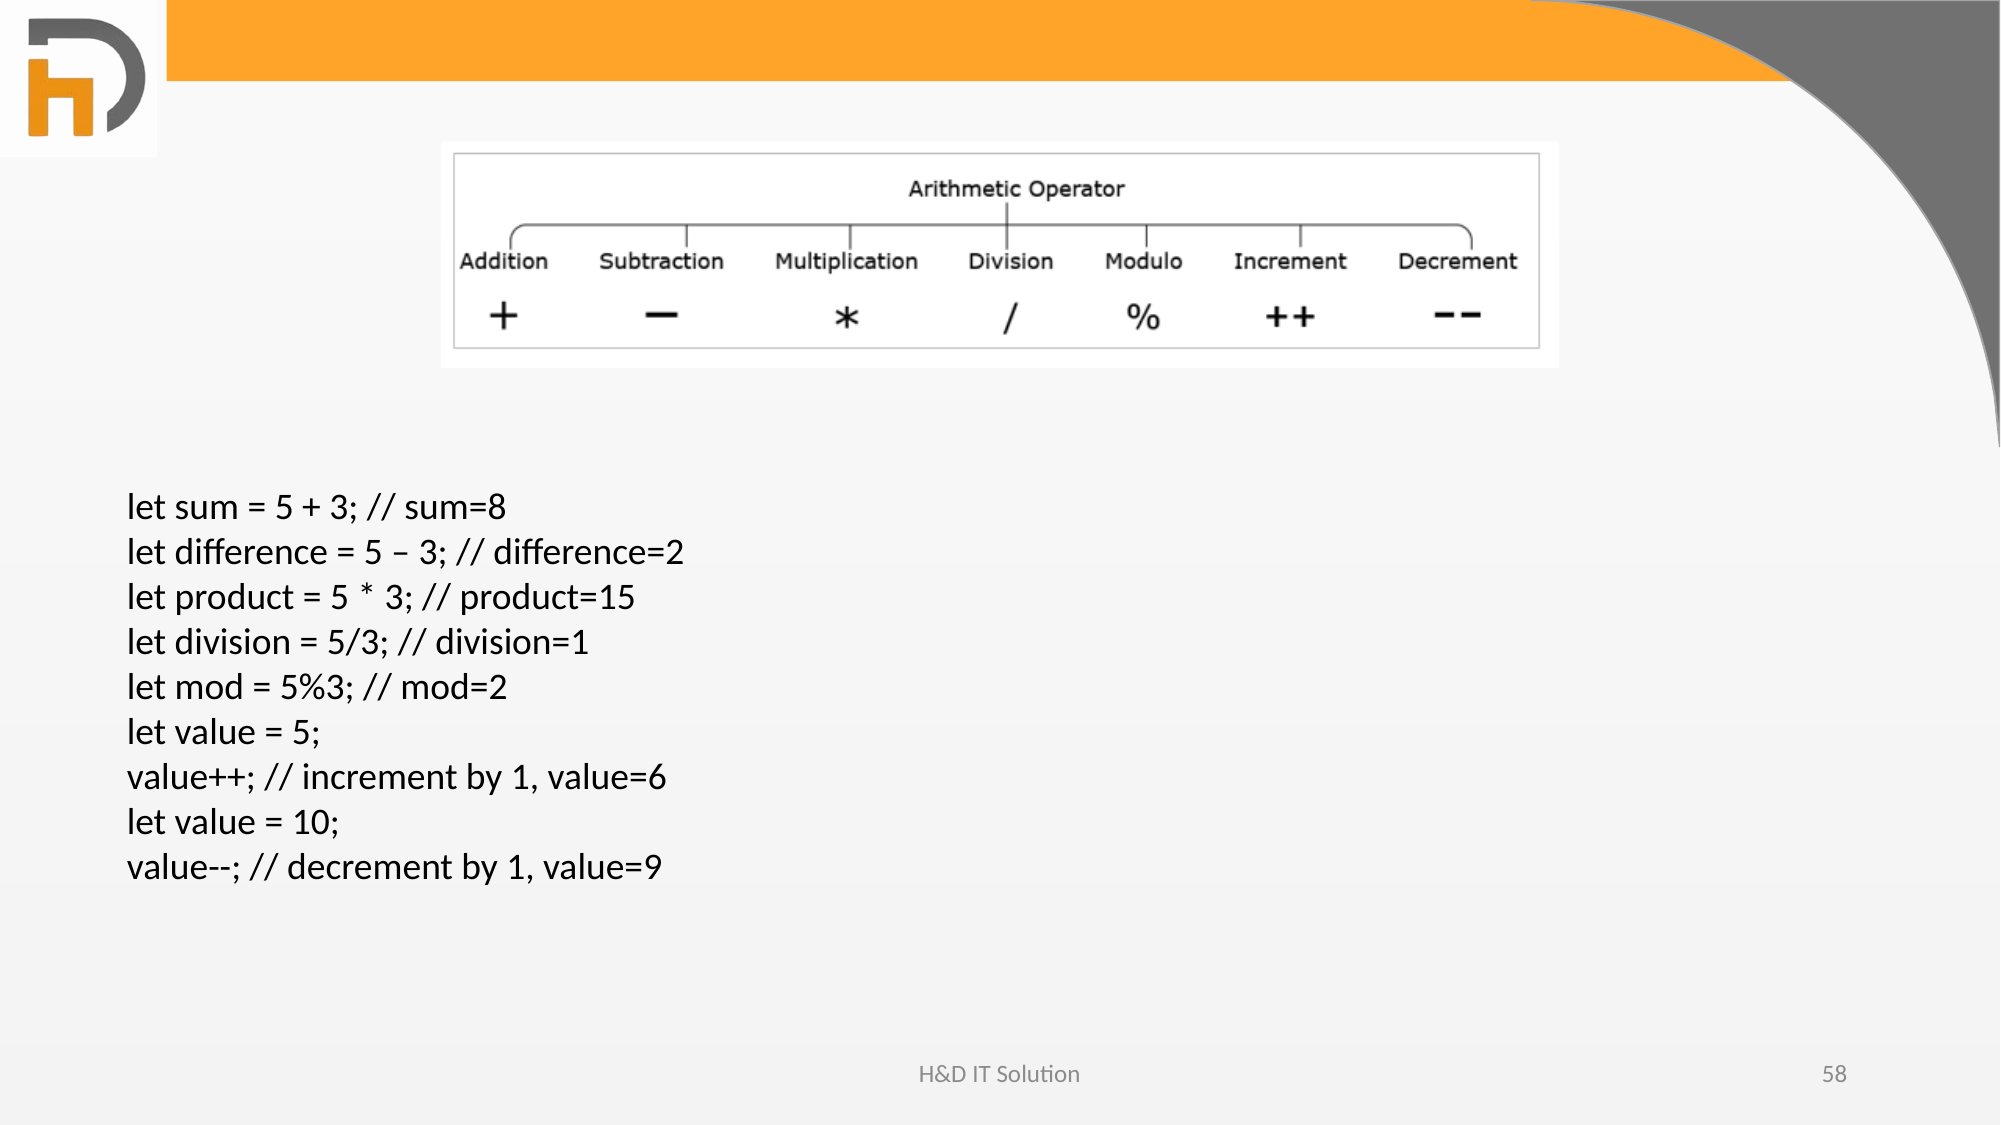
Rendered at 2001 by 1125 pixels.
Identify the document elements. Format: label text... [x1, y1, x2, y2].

text_box let sum = 5 + 3; // sum=8 let difference = 5 – 3; // difference=2 let product = 5 * 3; // product=15 let division = 5/3; // division=1 let mod = 5%3; // mod=2 let value = 5; value++; // increment by 1, value=6 let value = 10; value--; // decrement by 1, value=9 [112, 474, 1113, 895]
slide_number 58 [1412, 1042, 1863, 1103]
picture [441, 142, 1559, 368]
footer H&D IT Solution [662, 1042, 1338, 1103]
picture [0, 0, 157, 157]
